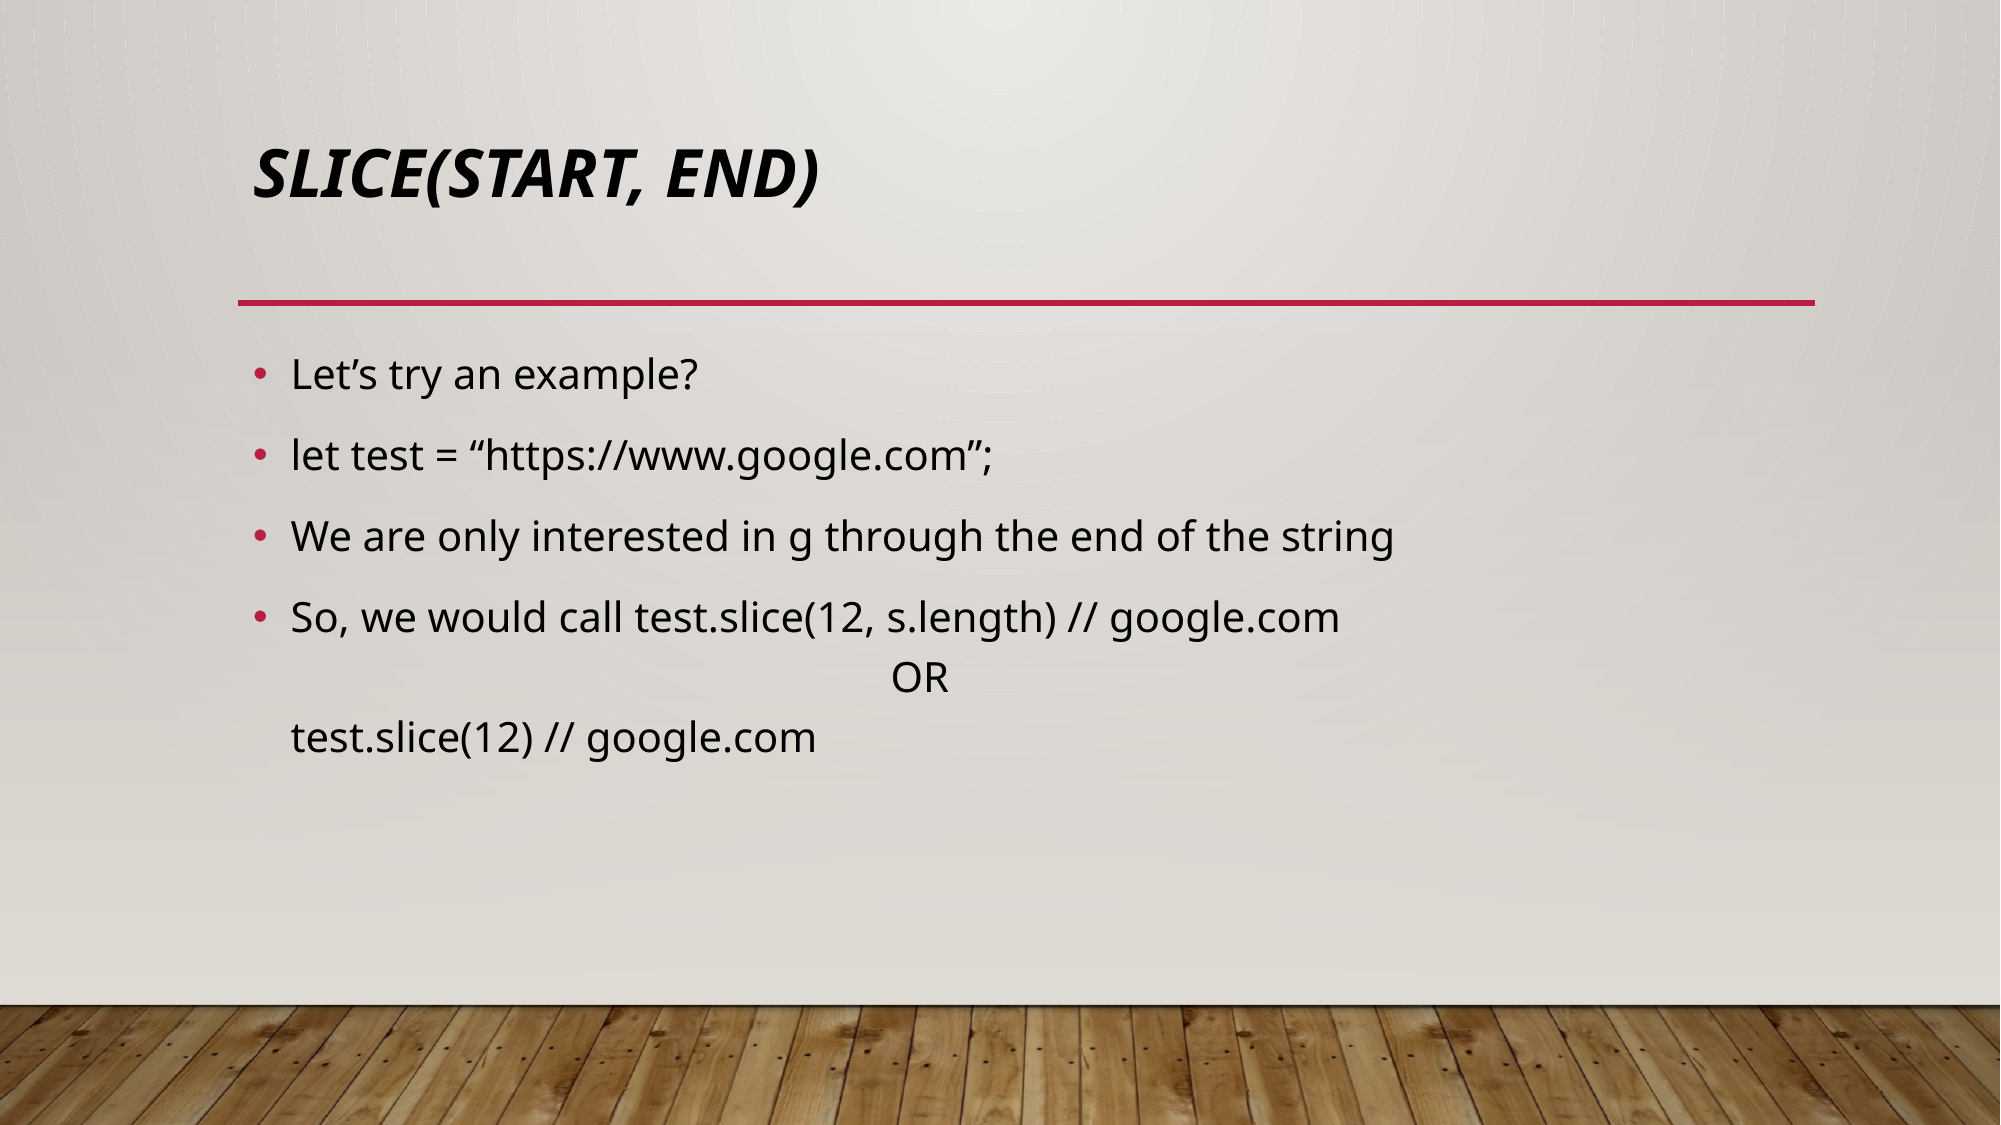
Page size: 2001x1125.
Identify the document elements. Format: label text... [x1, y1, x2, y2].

picture [0, 1005, 2000, 1125]
title slice(start, end) [238, 131, 1814, 305]
list Let’s try an example? let test = “https://www.google.com”; We are only interested in g through the end of the string So, we would call test.slice(12, s.length) // google.com OR test.slice(12) // google.com [238, 330, 1814, 897]
